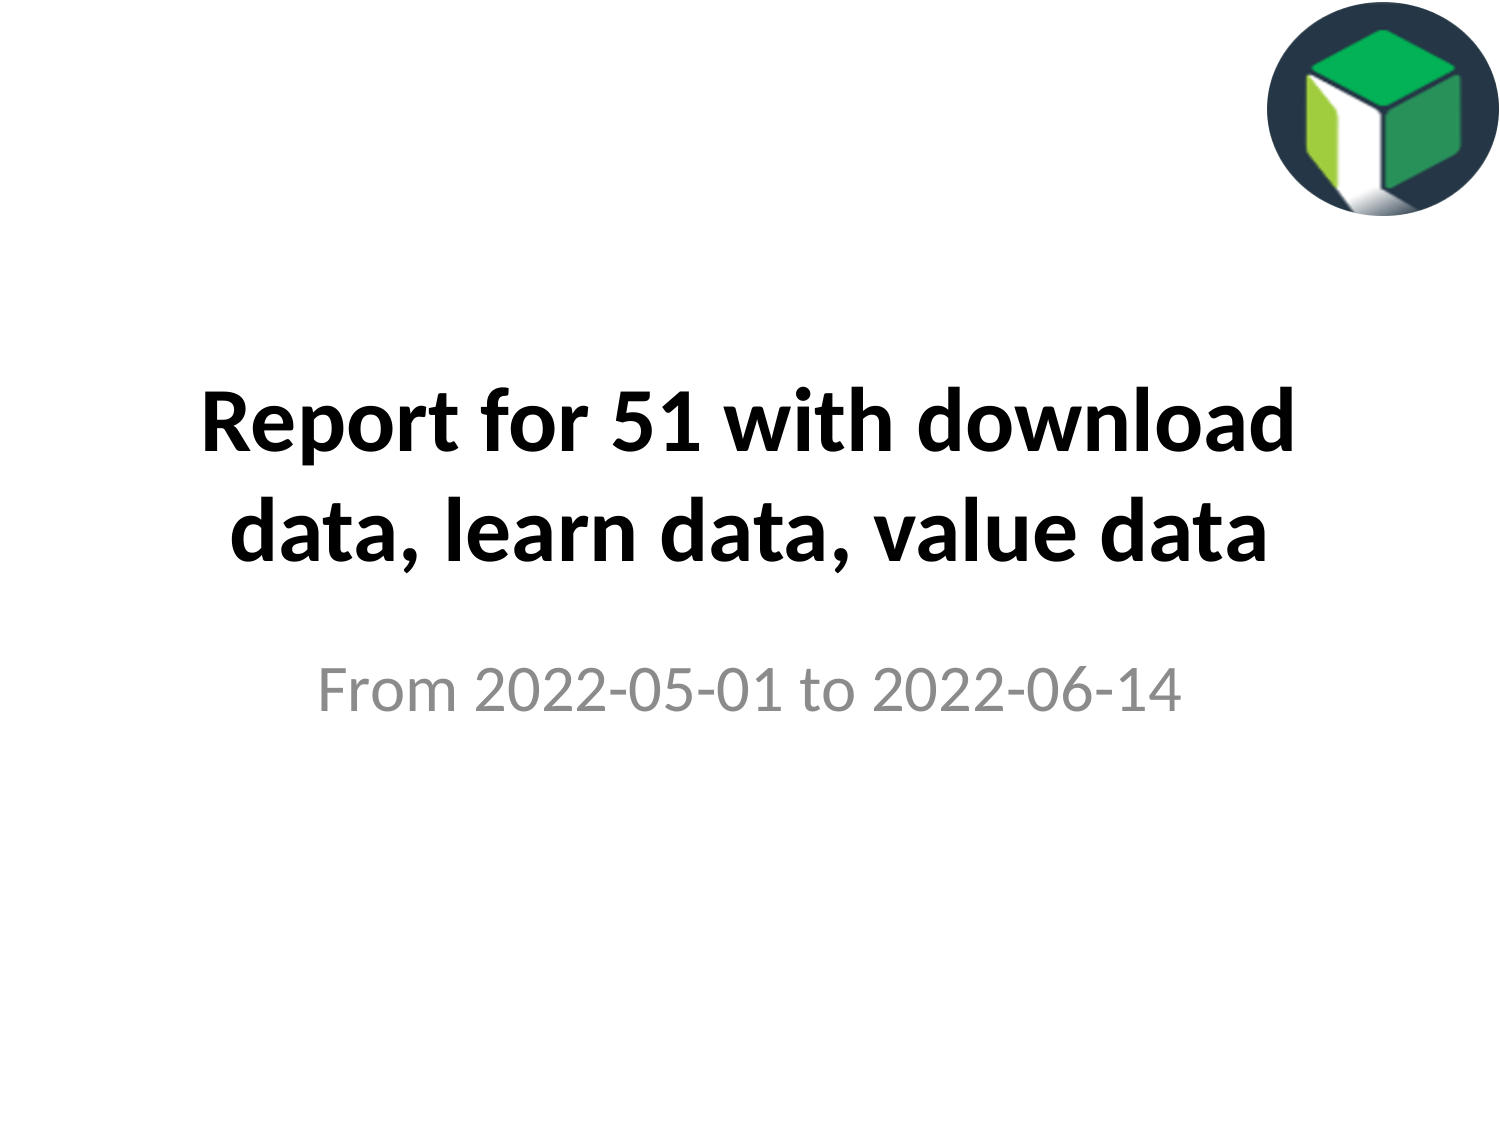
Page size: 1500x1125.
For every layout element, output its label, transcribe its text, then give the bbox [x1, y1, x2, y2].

picture [1267, 2, 1499, 217]
subtitle From 2022-05-01 to 2022-06-14 [225, 637, 1275, 925]
title Report for 51 with download data, learn data, value data [112, 349, 1388, 591]
